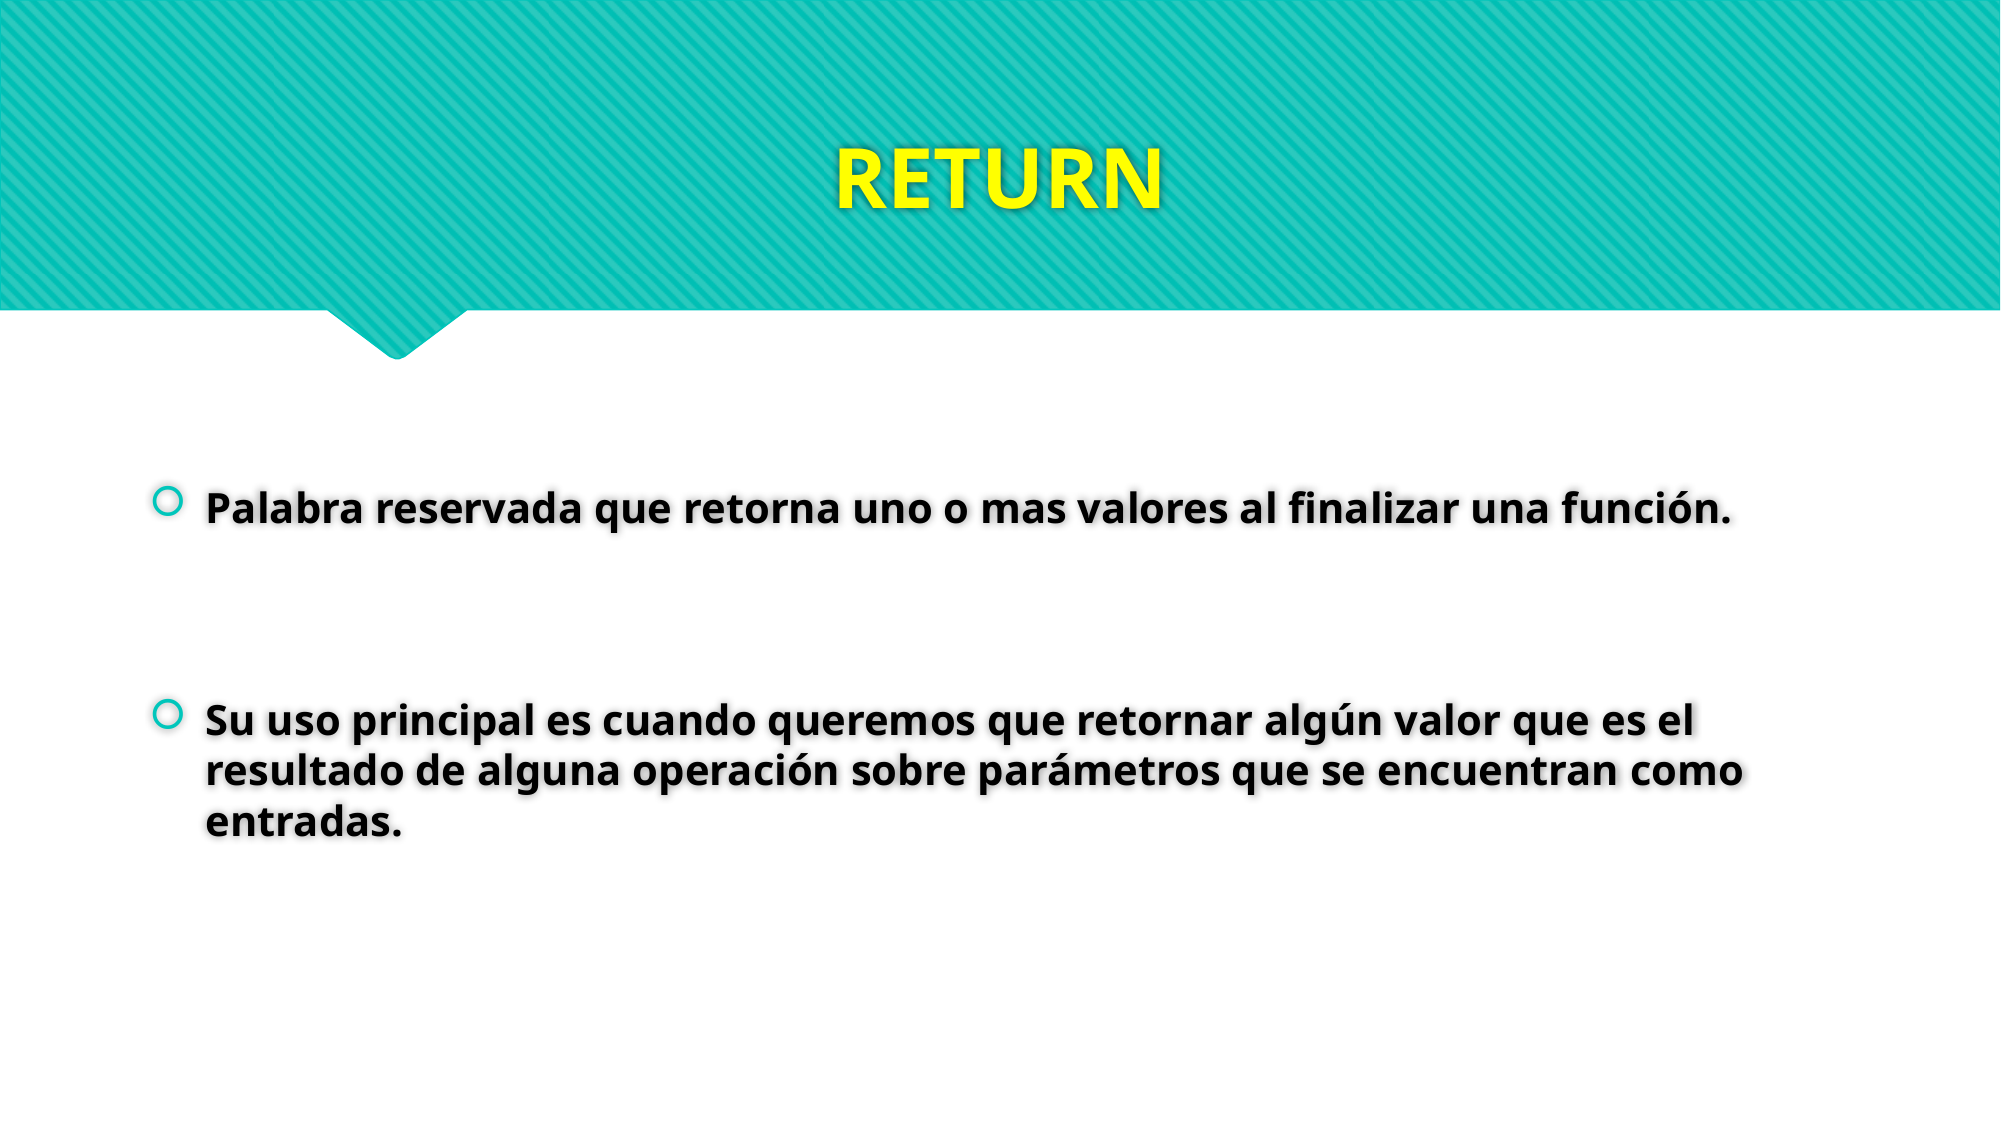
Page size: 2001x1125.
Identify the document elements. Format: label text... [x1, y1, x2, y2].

list Palabra reservada que retorna uno o mas valores al finalizar una función. Su uso principal es cuando queremos que retornar algún valor que es el resultado de alguna operación sobre parámetros que se encuentran como entradas. [134, 364, 1866, 962]
title RETURN [132, 73, 1868, 233]
